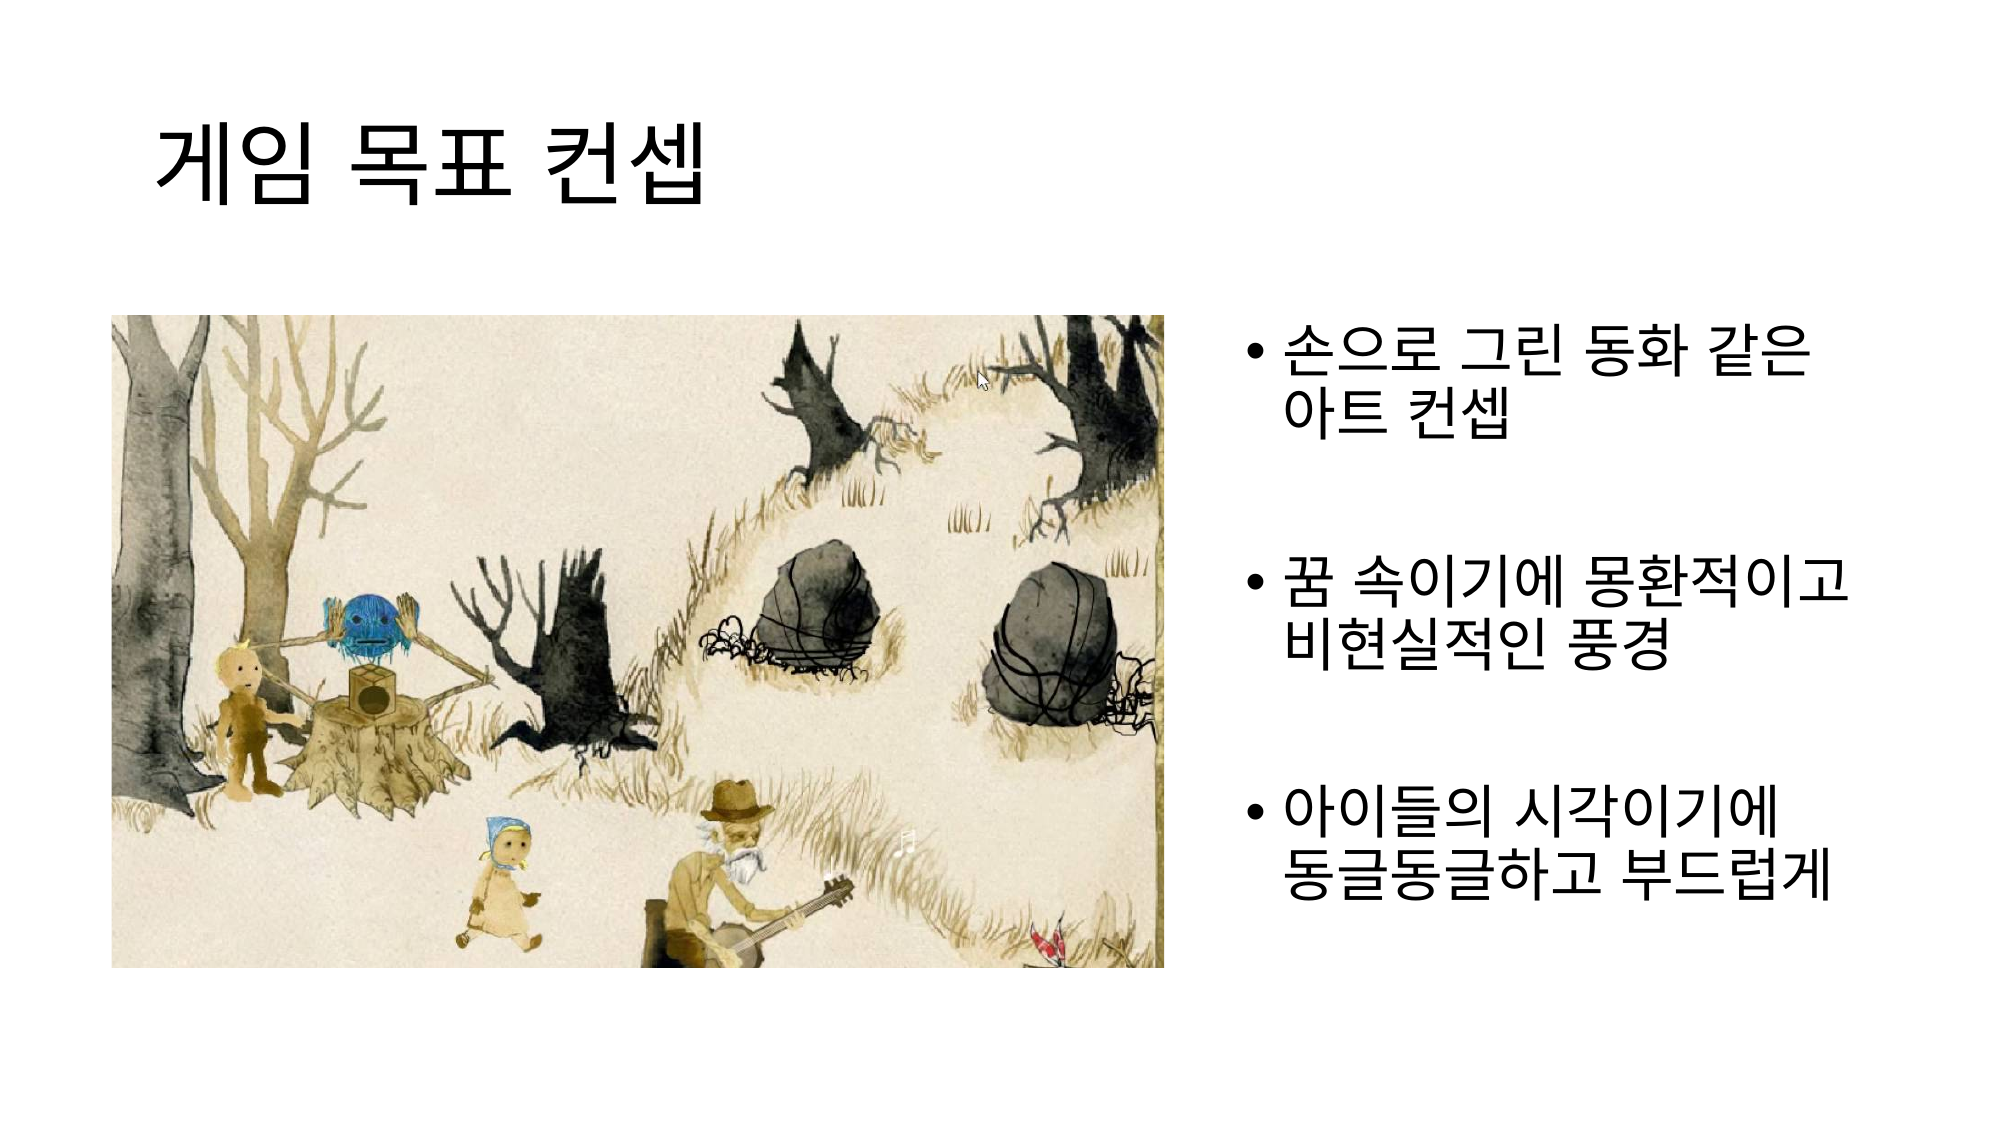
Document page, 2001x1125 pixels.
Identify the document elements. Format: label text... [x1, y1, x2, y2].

text_box 손으로 그린 동화 같은 아트 컨셉 꿈 속이기에 몽환적이고 비현실적인 풍경 아이들의 시각이기에 동글동글하고 부드럽게 [1230, 315, 1932, 1029]
title 게임 목표 컨셉 [137, 59, 1863, 278]
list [111, 315, 1165, 968]
